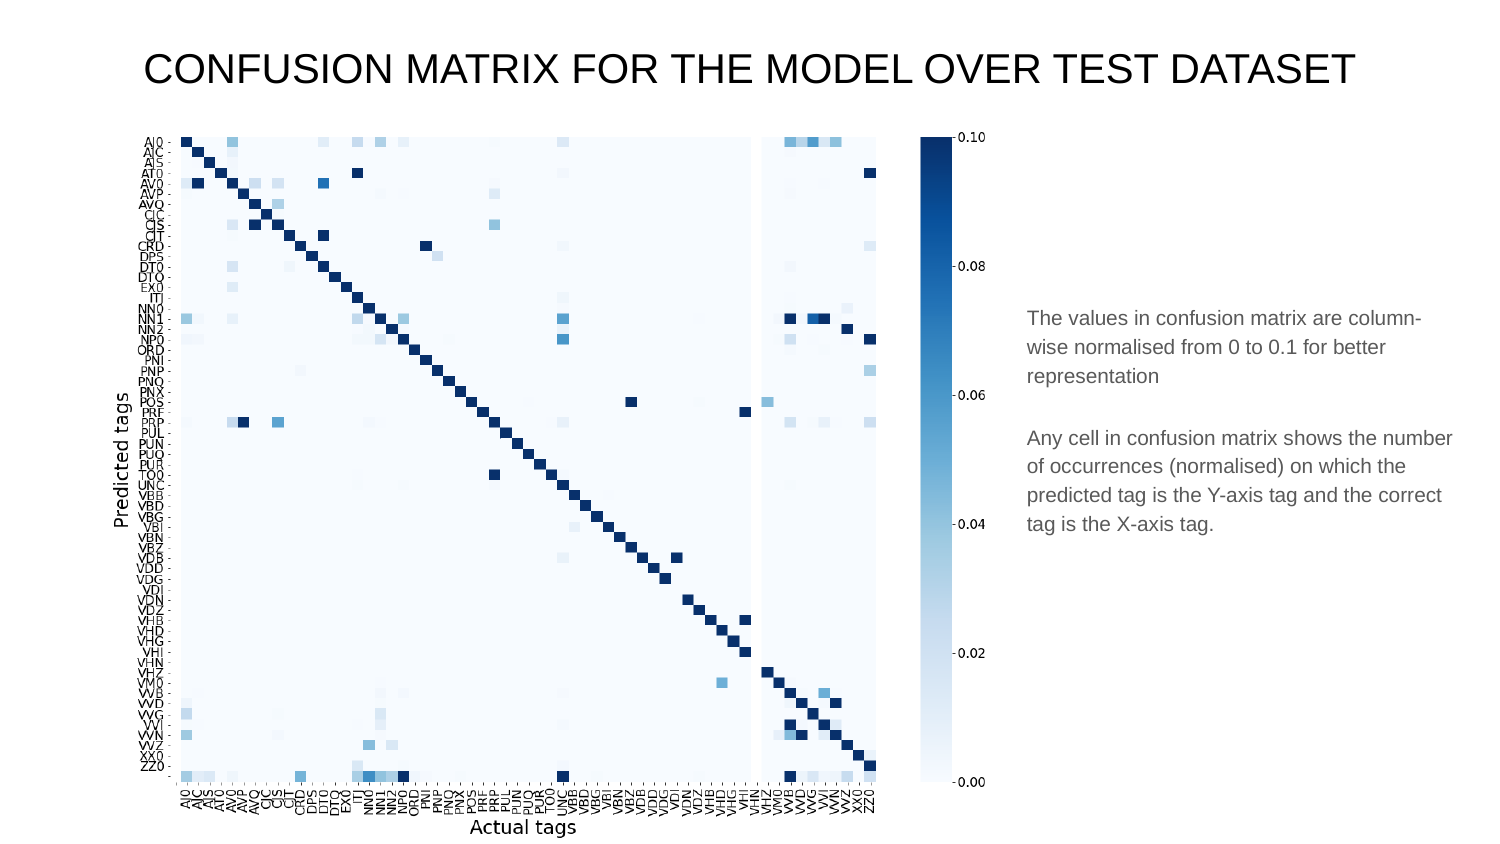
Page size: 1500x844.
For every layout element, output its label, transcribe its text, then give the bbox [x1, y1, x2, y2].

text_box The values in confusion matrix are column-wise normalised from 0 to 0.1 for better representation Any cell in confusion matrix shows the number of occurrences (normalised) on which the predicted tag is the Y-axis tag and the correct tag is the X-axis tag. [1035, 286, 1475, 558]
picture [97, 113, 1031, 844]
title CONFUSION MATRIX FOR THE MODEL OVER TEST DATASET [51, 26, 1449, 121]
